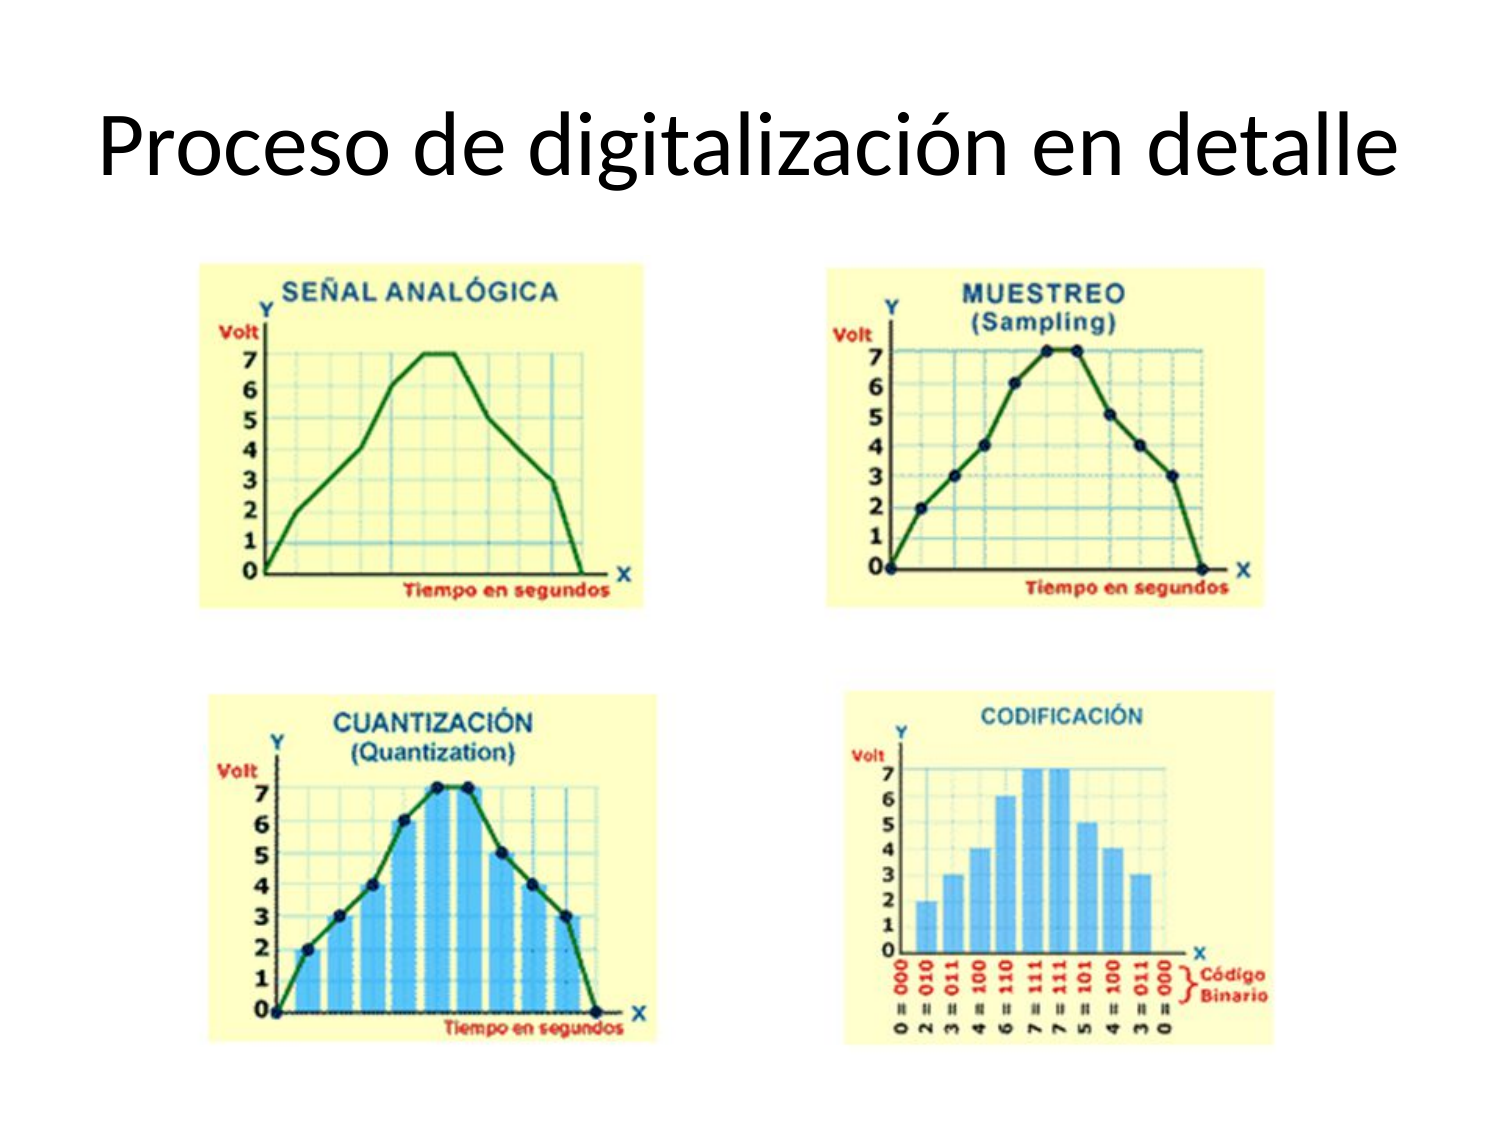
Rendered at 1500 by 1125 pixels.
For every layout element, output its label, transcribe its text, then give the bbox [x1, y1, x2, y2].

title Proceso de digitalización en detalle [75, 45, 1425, 233]
picture [194, 255, 1282, 1059]
